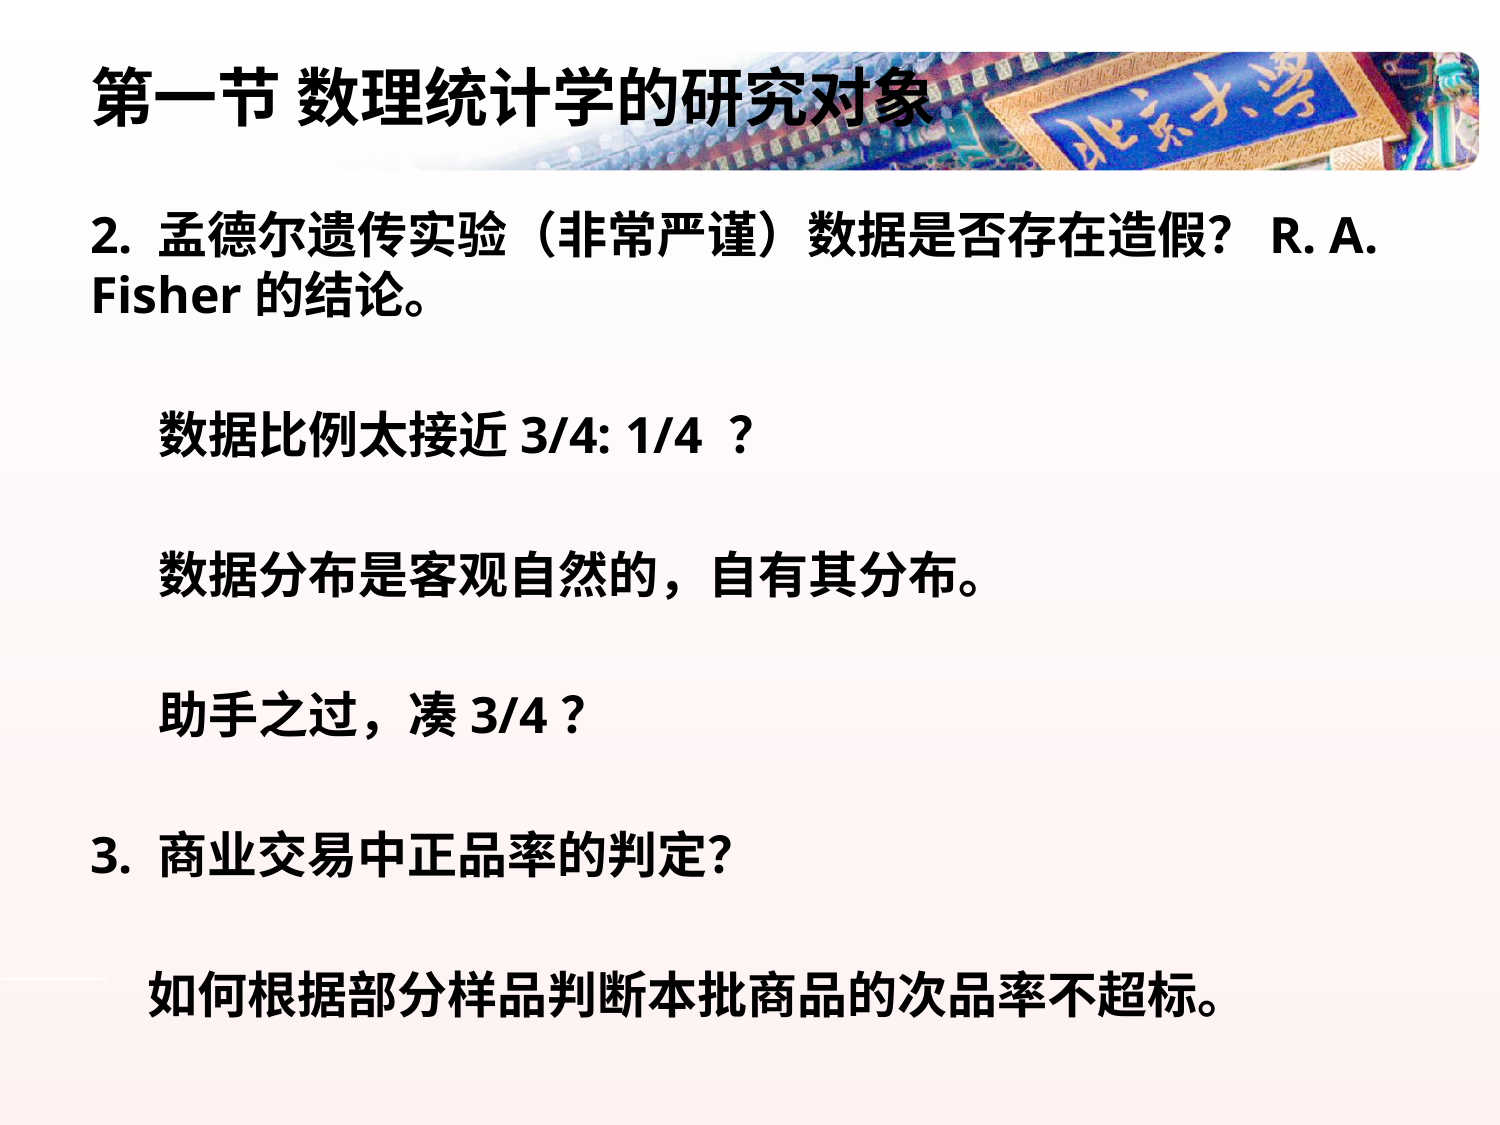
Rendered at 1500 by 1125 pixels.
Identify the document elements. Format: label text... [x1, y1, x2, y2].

picture [17, 0, 1500, 219]
list 2. 孟德尔遗传实验（非常严谨）数据是否存在造假？R. A. Fisher的结论。 数据比例太接近3/4: 1/4 ？ 数据分布是客观自然的，自有其分布。 助手之过，凑3/4？ 3. 商业交易中正品率的判定？ 如何根据部分样品判断本批商品的次品率不超标。 [75, 196, 1450, 1094]
title 第一节 数理统计学的研究对象 [75, 50, 1338, 143]
